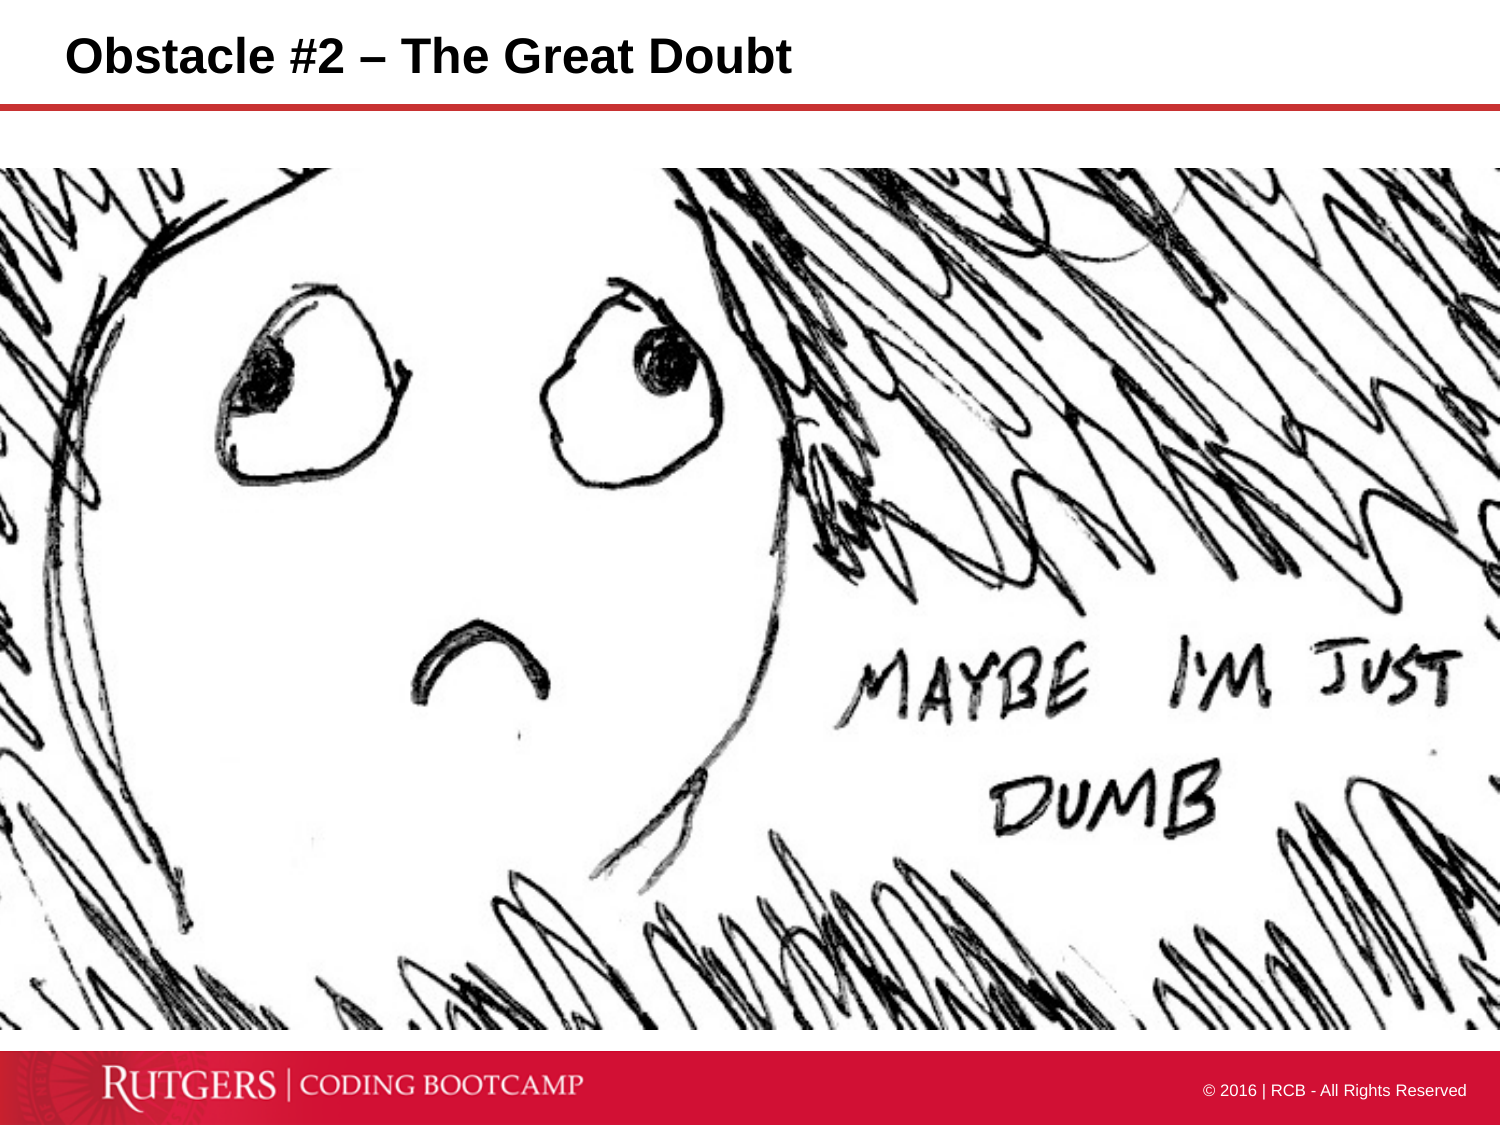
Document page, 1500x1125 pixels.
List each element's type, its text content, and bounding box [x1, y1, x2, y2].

picture [0, 1051, 651, 1125]
text_box Obstacle #2 – The Great Doubt [50, 16, 913, 91]
picture [0, 168, 1500, 1030]
text_box © 2016 | RCB - All Rights Reserved [1024, 1072, 1483, 1108]
text_box [648, 1049, 1500, 1125]
text_box [0, 0, 1500, 104]
